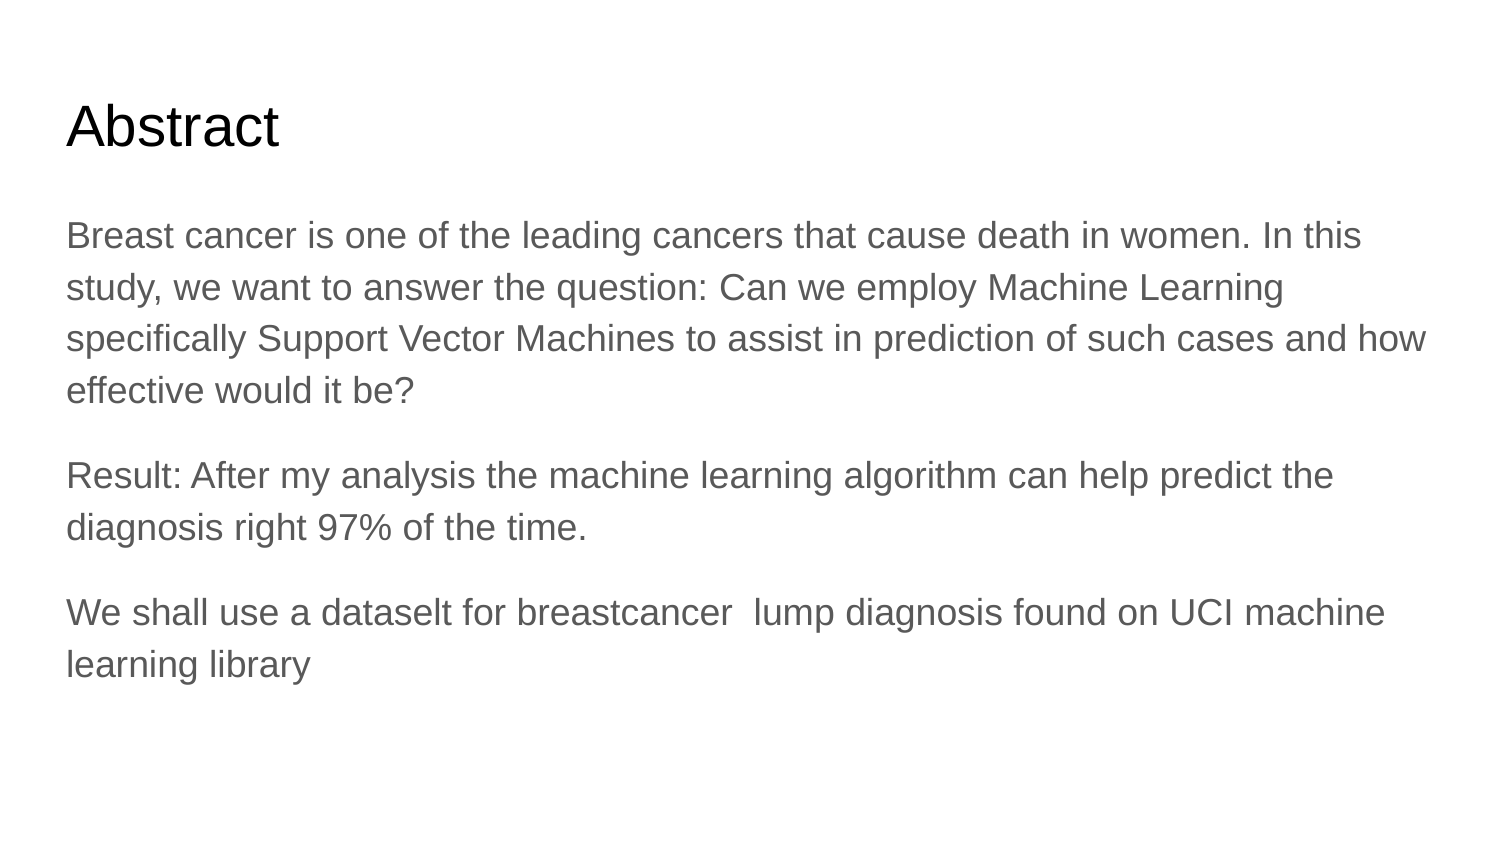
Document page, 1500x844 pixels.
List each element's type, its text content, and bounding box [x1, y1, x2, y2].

list Breast cancer is one of the leading cancers that cause death in women. In this study, we want to answer the question: Can we employ Machine Learning specifically Support Vector Machines to assist in prediction of such cases and how effective would it be? Result: After my analysis the machine learning algorithm can help predict the diagnosis right 97% of the time. We shall use a dataselt for breastcancer lump diagnosis found on UCI machine learning library [51, 189, 1449, 750]
title Abstract [51, 72, 1449, 167]
